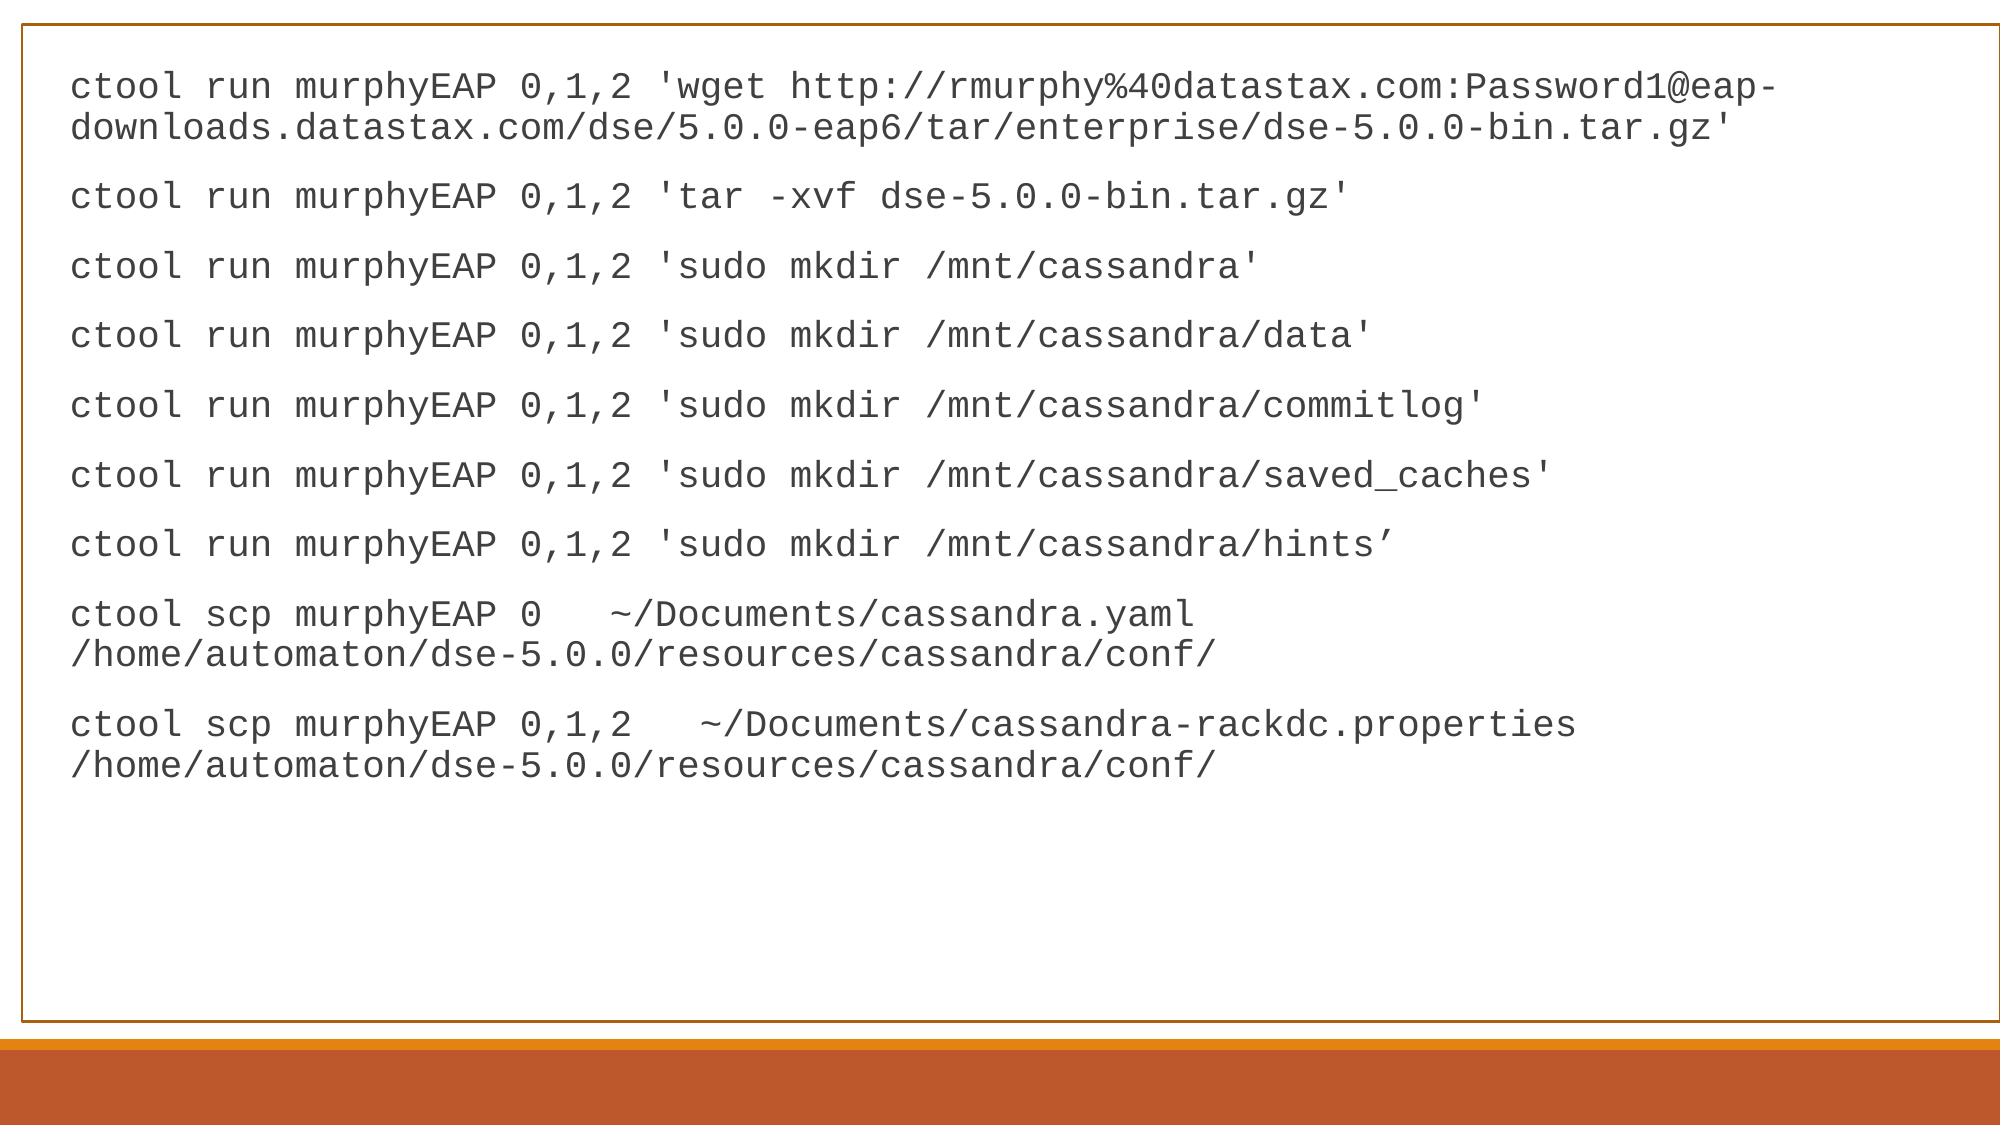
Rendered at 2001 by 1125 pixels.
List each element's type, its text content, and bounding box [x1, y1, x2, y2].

list ctool run murphyEAP 0,1,2 'wget http://rmurphy%40datastax.com:Password1@eap-downloads.datastax.com/dse/5.0.0-eap6/tar/enterprise/dse-5.0.0-bin.tar.gz' ctool run murphyEAP 0,1,2 'tar -xvf dse-5.0.0-bin.tar.gz' ctool run murphyEAP 0,1,2 'sudo mkdir /mnt/cassandra' ctool run murphyEAP 0,1,2 'sudo mkdir /mnt/cassandra/data' ctool run murphyEAP 0,1,2 'sudo mkdir /mnt/cassandra/commitlog' ctool run murphyEAP 0,1,2 'sudo mkdir /mnt/cassandra/saved_caches' ctool run murphyEAP 0,1,2 'sudo mkdir /mnt/cassandra/hints’ ctool scp murphyEAP 0 ~/Documents/cassandra.yaml /home/automaton/dse-5.0.0/resources/cassandra/conf/ ctool scp murphyEAP 0,1,2 ~/Documents/cassandra-rackdc.properties /home/automaton/dse-5.0.0/resources/cassandra/conf/ [54, 58, 1968, 987]
text_box [21, 23, 2000, 1023]
